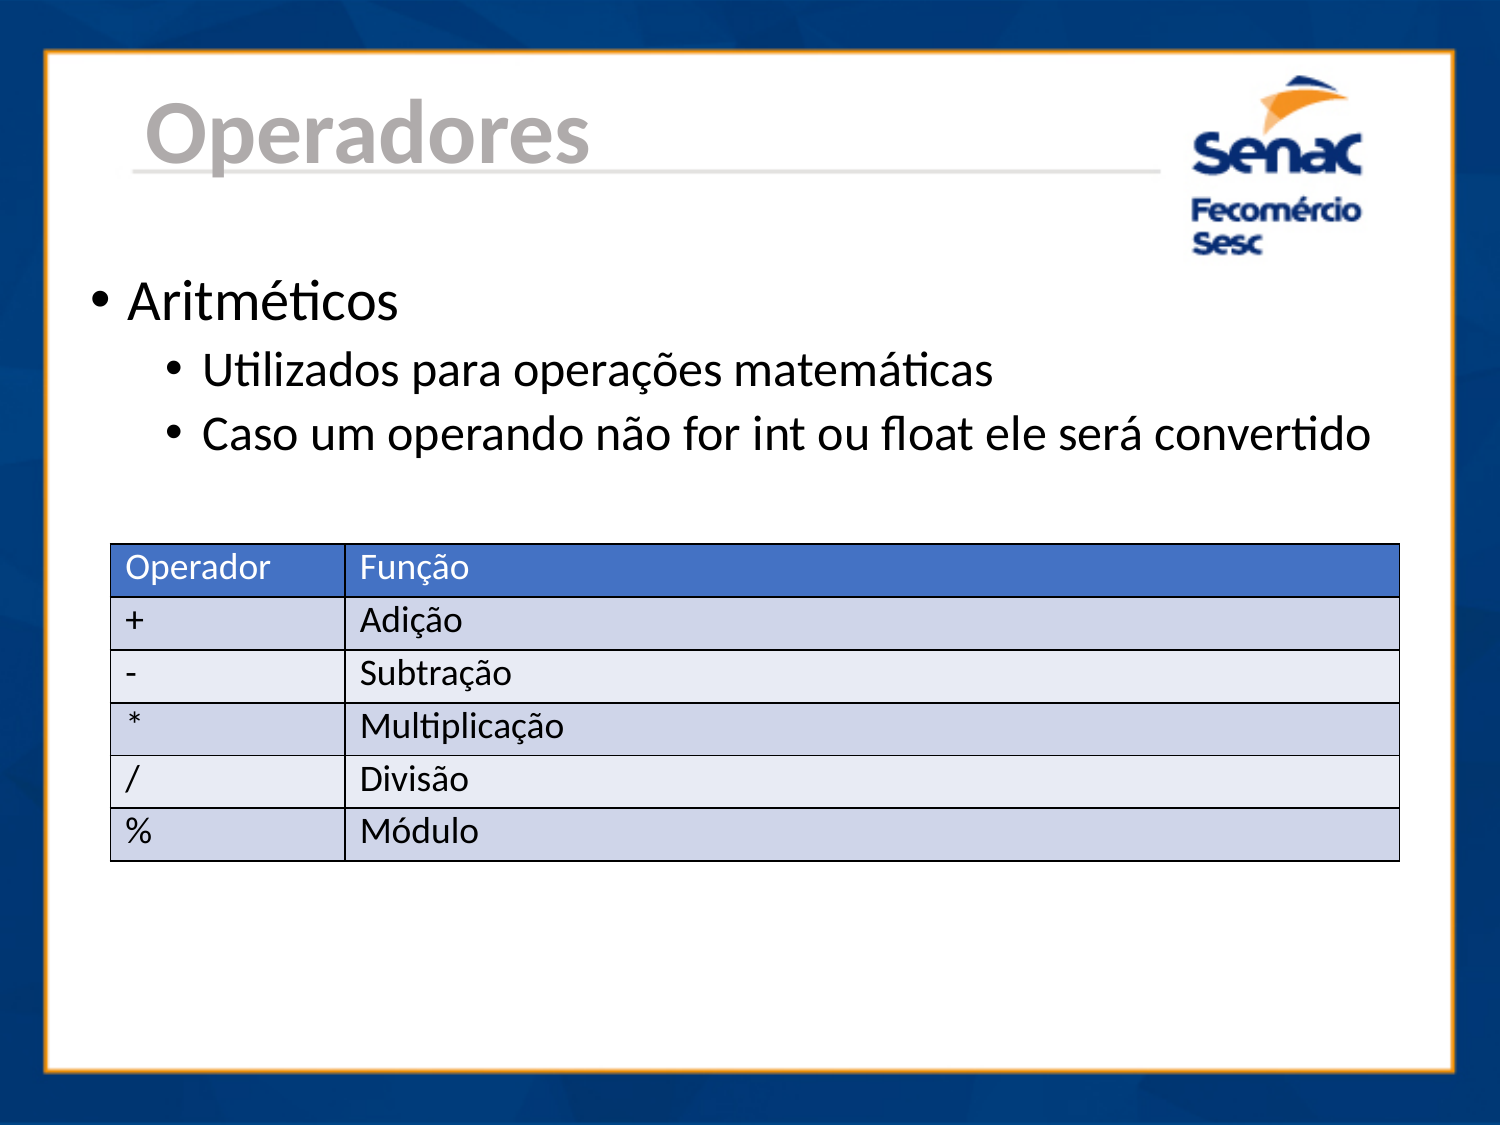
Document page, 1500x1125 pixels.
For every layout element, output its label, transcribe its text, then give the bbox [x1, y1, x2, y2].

table_cell % [111, 809, 344, 860]
table_cell / [111, 756, 344, 807]
table_header Operador [111, 545, 344, 596]
list Aritméticos Utilizados para operações matemáticas Caso um operando não for int ou float ele será convertido [75, 262, 1425, 1005]
table_cell - [111, 651, 344, 702]
table_cell Divisão [346, 756, 1399, 807]
table_cell Adição [346, 598, 1399, 649]
table_cell Multiplicação [346, 704, 1399, 755]
table_cell * [111, 704, 344, 755]
table_cell Módulo [346, 809, 1399, 860]
text_box Operadores [130, 77, 1130, 191]
table_cell + [111, 598, 344, 649]
table_header Função [346, 545, 1399, 596]
table_cell Subtração [346, 651, 1399, 702]
picture [0, 0, 1500, 1125]
